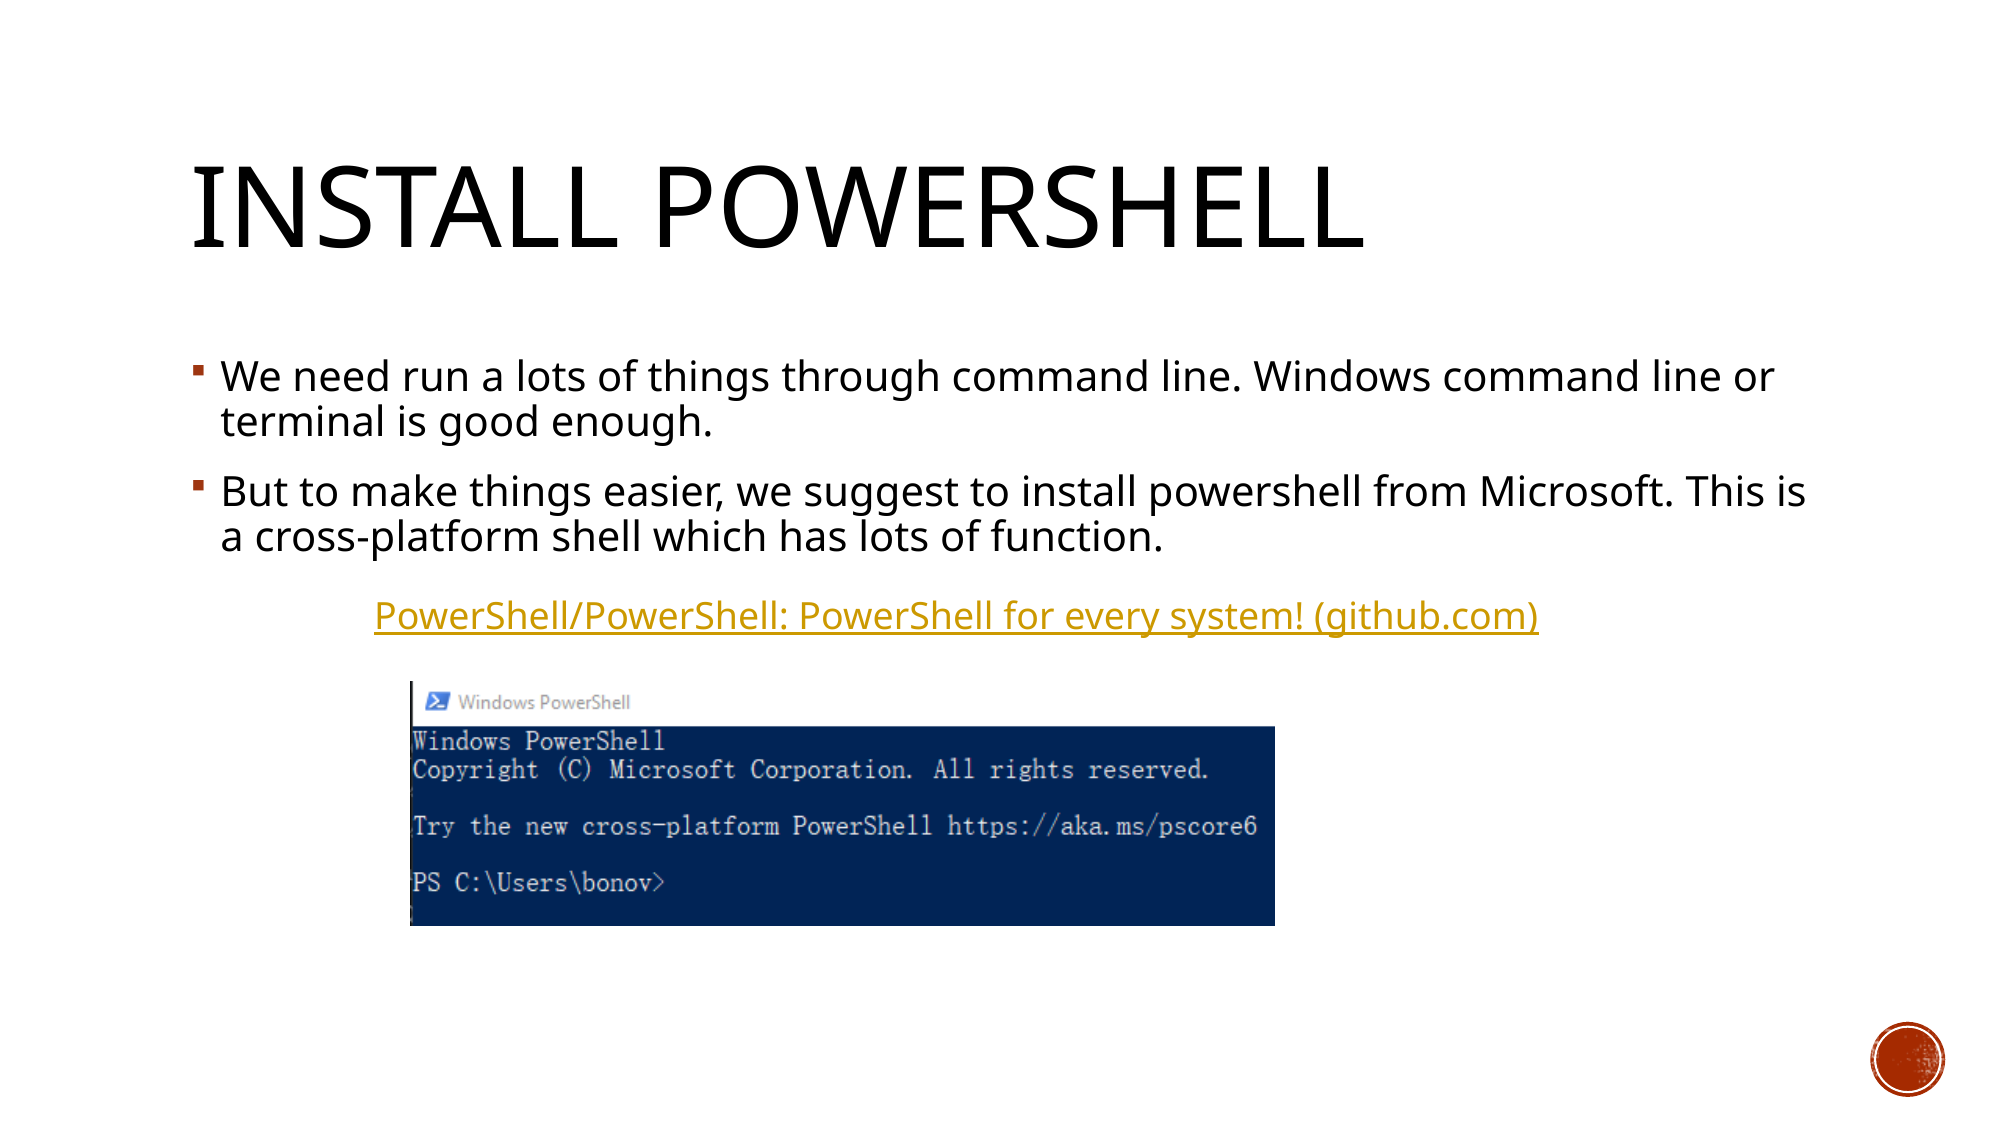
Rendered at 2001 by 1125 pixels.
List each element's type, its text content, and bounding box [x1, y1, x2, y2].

picture [410, 681, 1275, 926]
text_box PowerShell/PowerShell: PowerShell for every system! (github.com) [359, 584, 1641, 651]
title Install powershell [175, 79, 1826, 344]
list We need run a lots of things through command line. Windows command line or terminal is good enough. But to make things easier, we suggest to install powershell from Microsoft. This is a cross-platform shell which has lots of function. [175, 348, 1826, 689]
